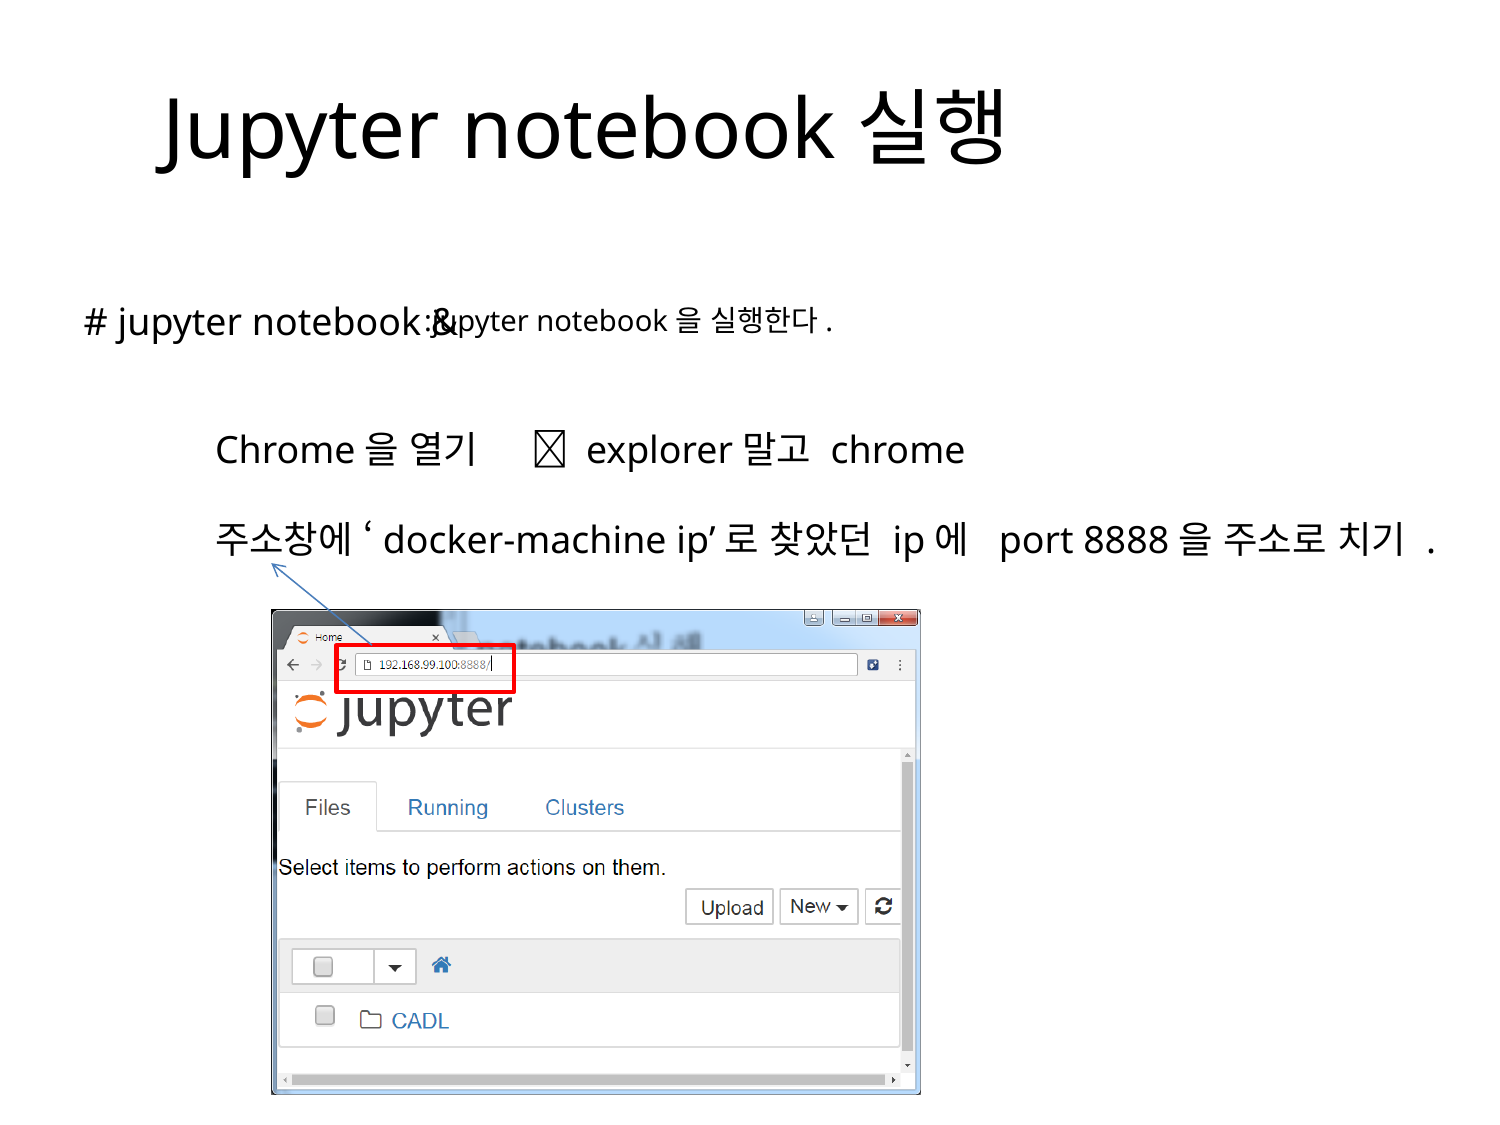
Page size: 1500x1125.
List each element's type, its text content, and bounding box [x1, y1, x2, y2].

text_box :jupyter notebook을 실행한다. [409, 294, 848, 345]
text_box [270, 562, 373, 646]
picture [270, 609, 922, 1095]
text_box Jupyter notebook실행 [147, 67, 1423, 256]
text_box Chrome을 열기  explorer말고 chrome 주소창에 ‘docker-machine ip’로 찾았던 ip에 port 8888을 주소로 치기 . [200, 419, 1451, 704]
text_box # jupyter notebook & [68, 290, 474, 351]
